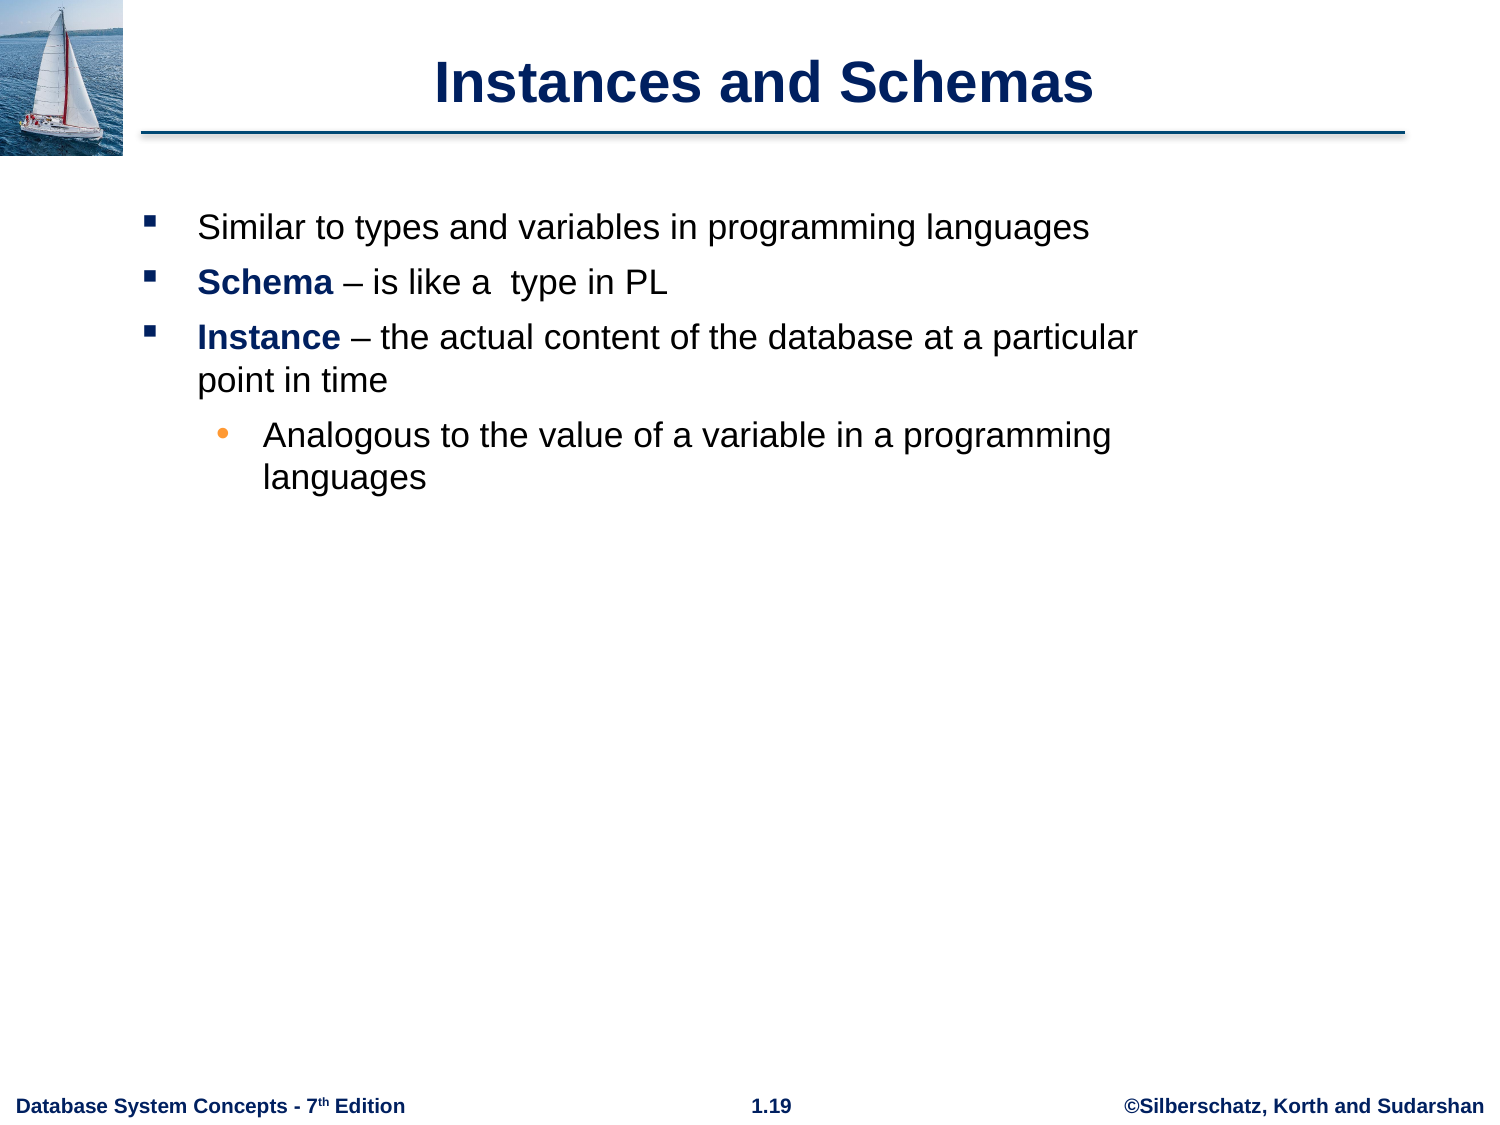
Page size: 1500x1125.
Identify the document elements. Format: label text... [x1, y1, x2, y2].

title Instances and Schemas [125, 21, 1405, 122]
list Similar to types and variables in programming languages Schema – is like a type in PL Instance – the actual content of the database at a particular point in time Analogous to the value of a variable in a programming languages [126, 197, 1226, 1004]
picture [0, 0, 123, 156]
